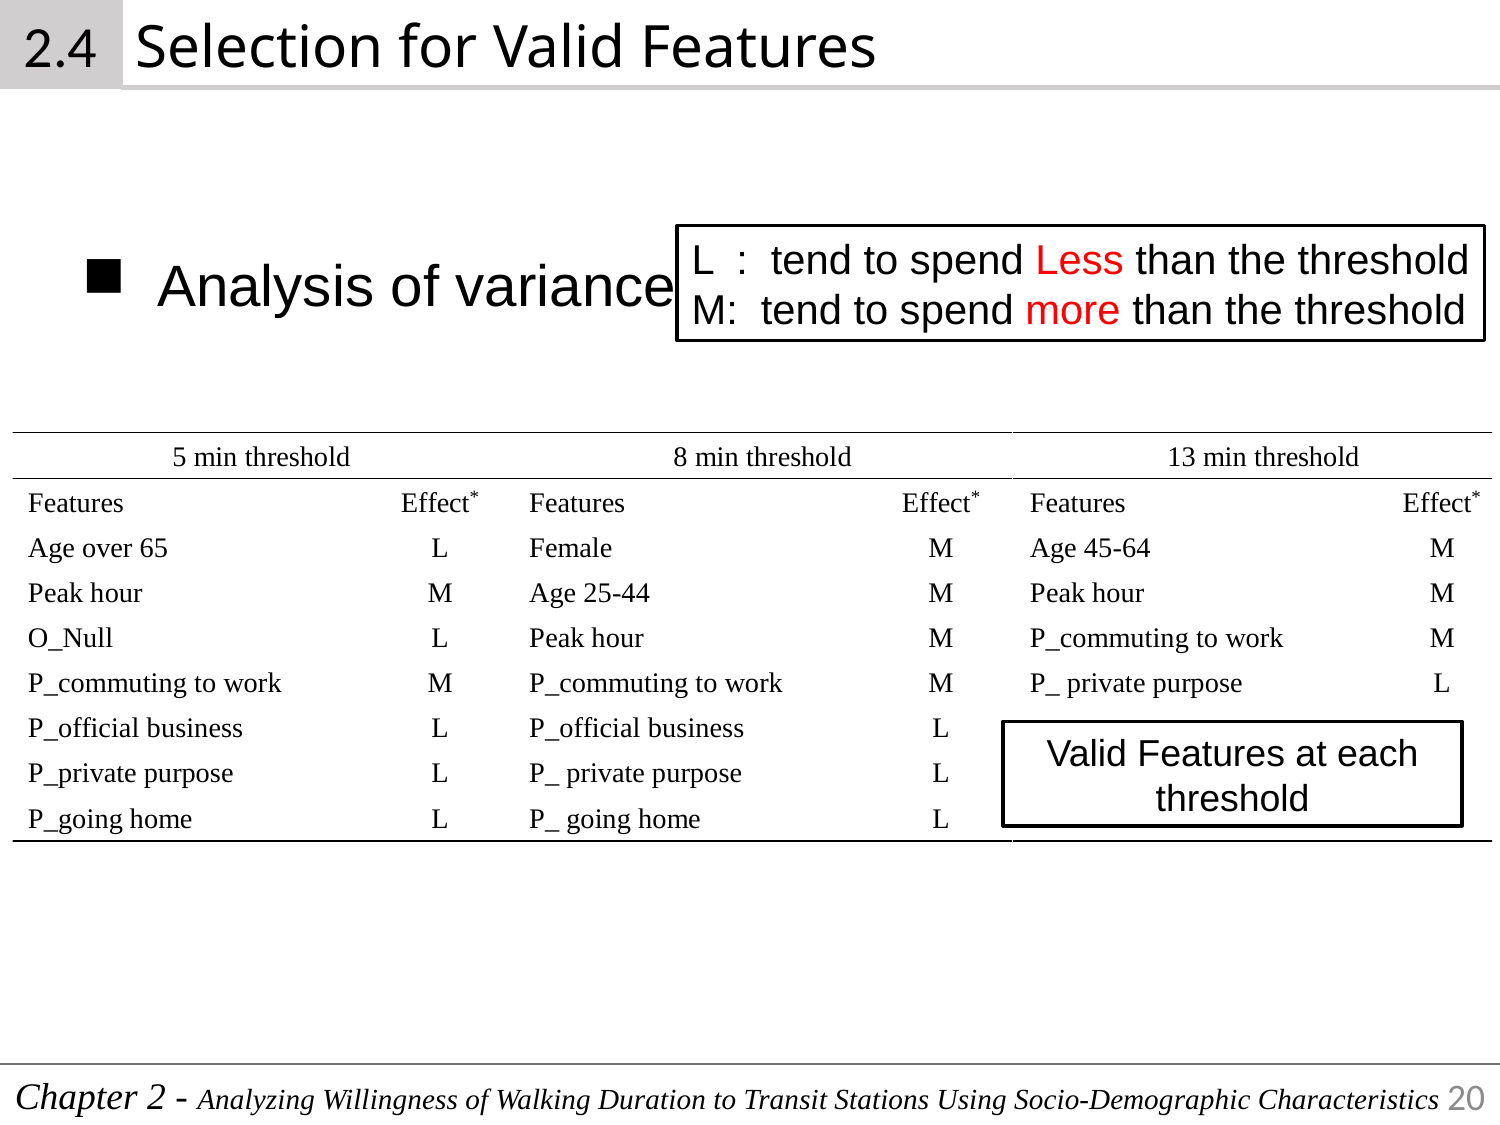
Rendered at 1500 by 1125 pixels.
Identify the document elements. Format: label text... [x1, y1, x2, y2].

text_box Chapter 2 - Analyzing Willingness of Walking Duration to Transit Stations Using Socio-Demographic Characteristics [0, 1065, 1162, 1125]
slide_number 20 [1162, 1065, 1500, 1125]
text_box Analysis of variance [67, 240, 676, 326]
picture [12, 421, 1493, 850]
text_box 2.4 [0, 0, 121, 87]
text_box Selection for Valid Features [121, 1, 1500, 85]
text_box L : tend to spend Less than the threshold M: tend to spend more than the threshold [676, 225, 1485, 341]
